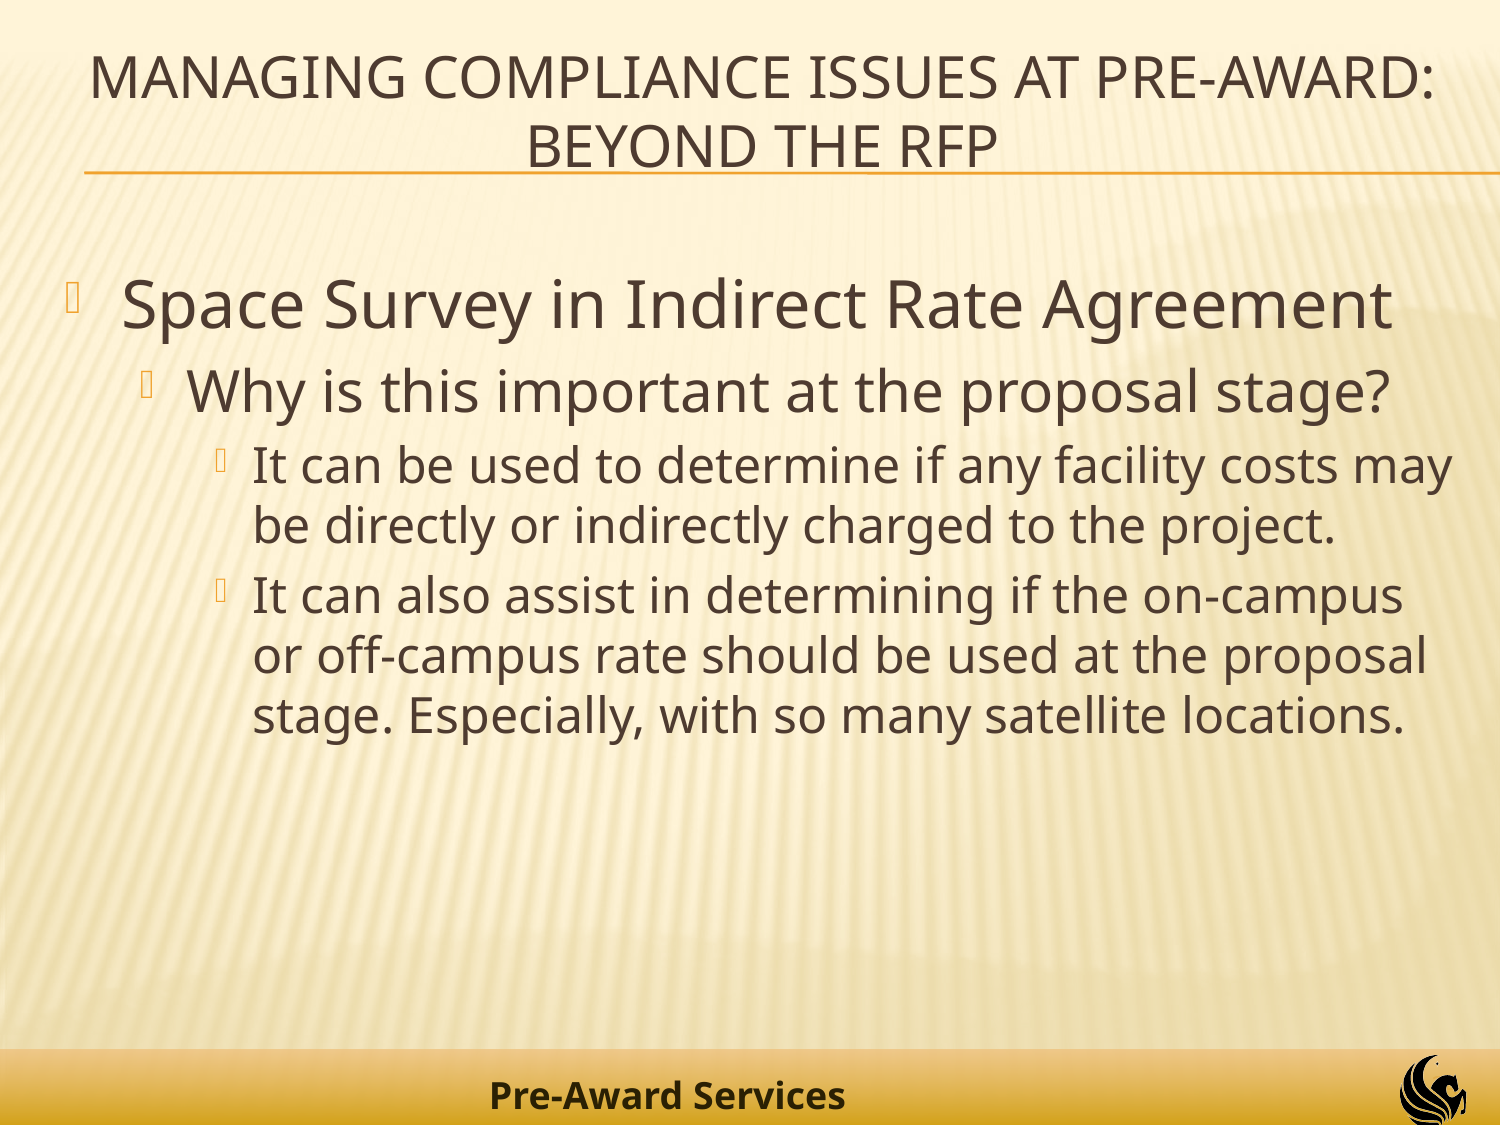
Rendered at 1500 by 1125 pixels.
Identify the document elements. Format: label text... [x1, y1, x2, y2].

text_box Pre-Award Services [474, 1064, 862, 1125]
list Space Survey in Indirect Rate Agreement Why is this important at the proposal stage? It can be used to determine if any facility costs may be directly or indirectly charged to the project. It can also assist in determining if the on-campus or off-campus rate should be used at the proposal stage. Especially, with so many satellite locations. [50, 254, 1475, 998]
slide_number 24 [1350, 1061, 1475, 1103]
title Managing Compliance Issues at Pre-Award: Beyond the RFP [50, 40, 1475, 179]
